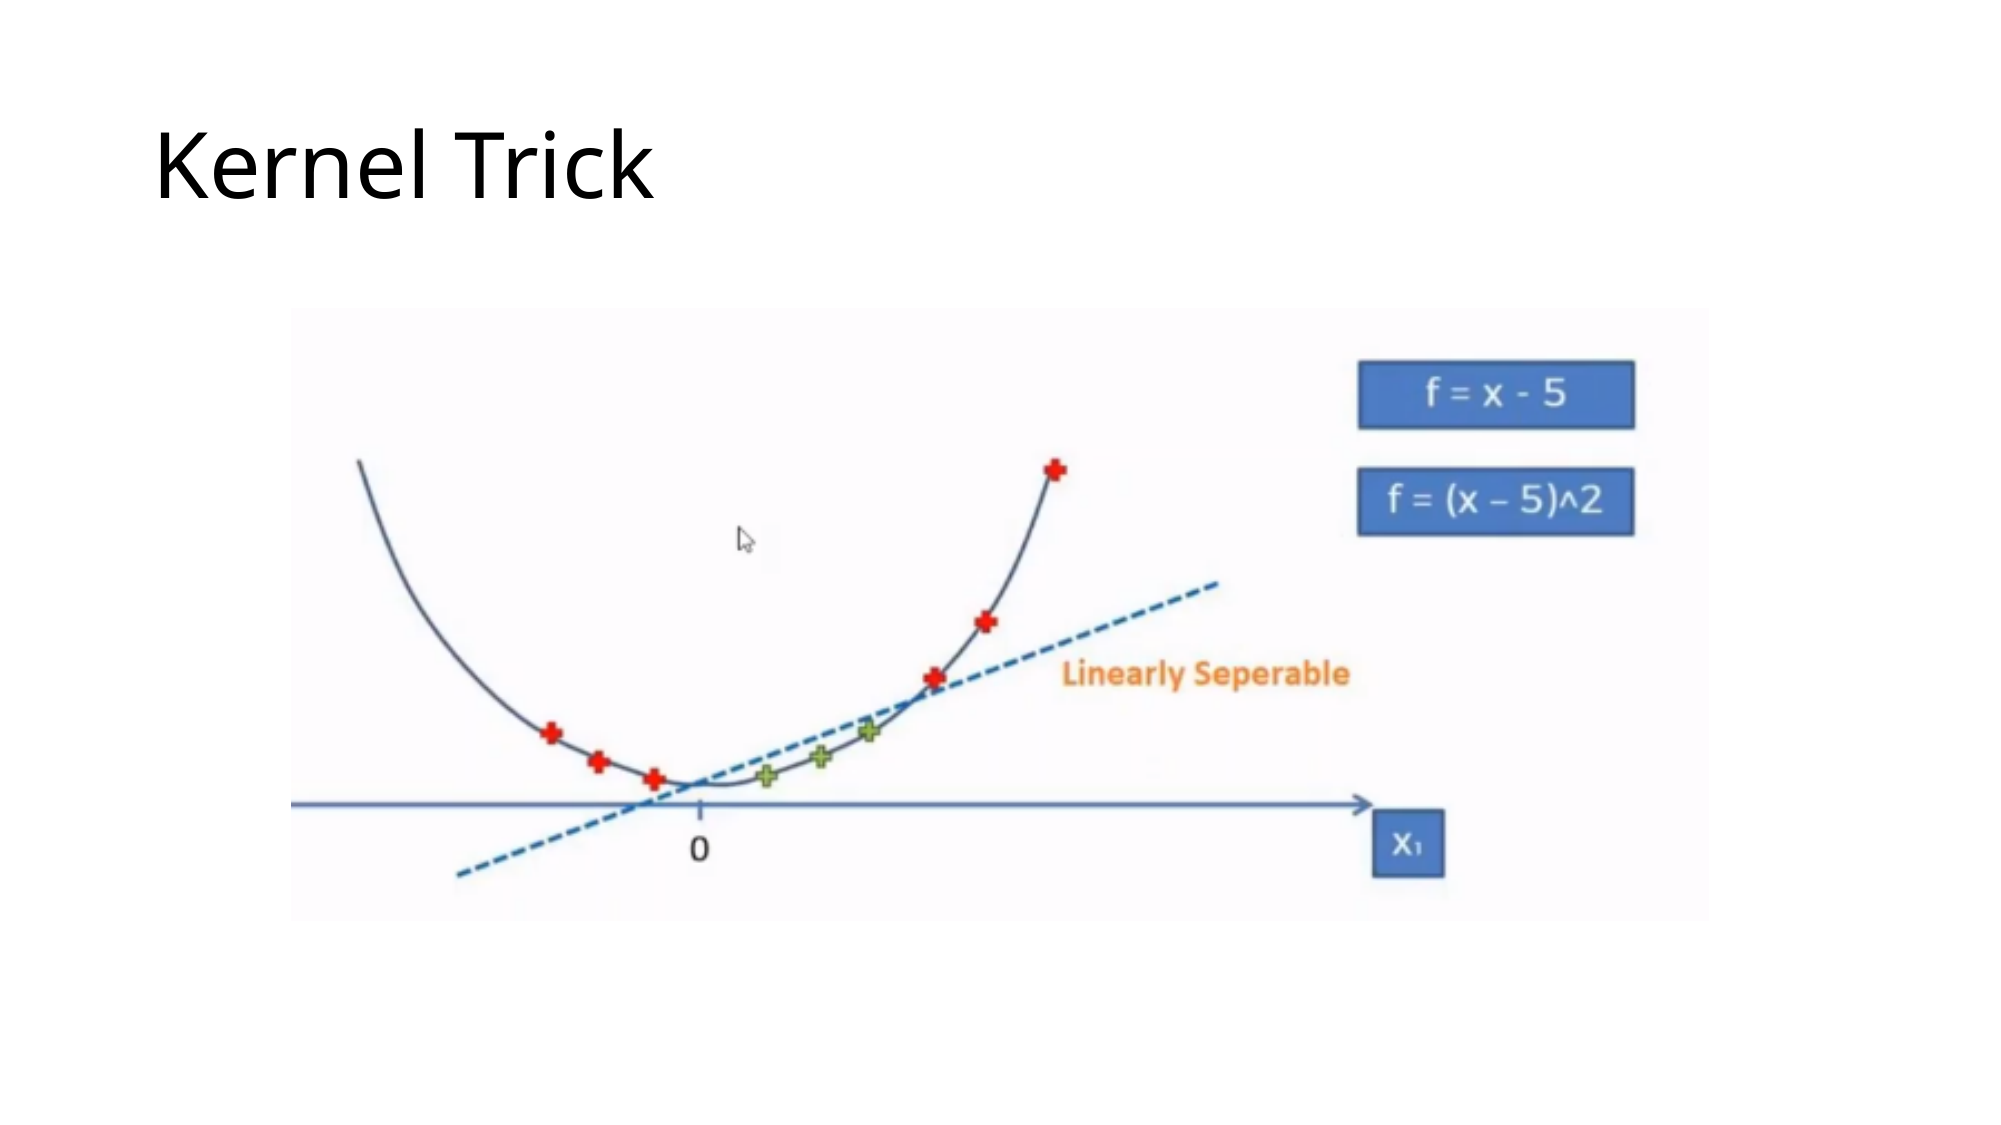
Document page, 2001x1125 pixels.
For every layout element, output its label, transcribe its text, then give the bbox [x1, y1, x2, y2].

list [291, 308, 1709, 921]
title Kernel Trick [137, 59, 1863, 278]
